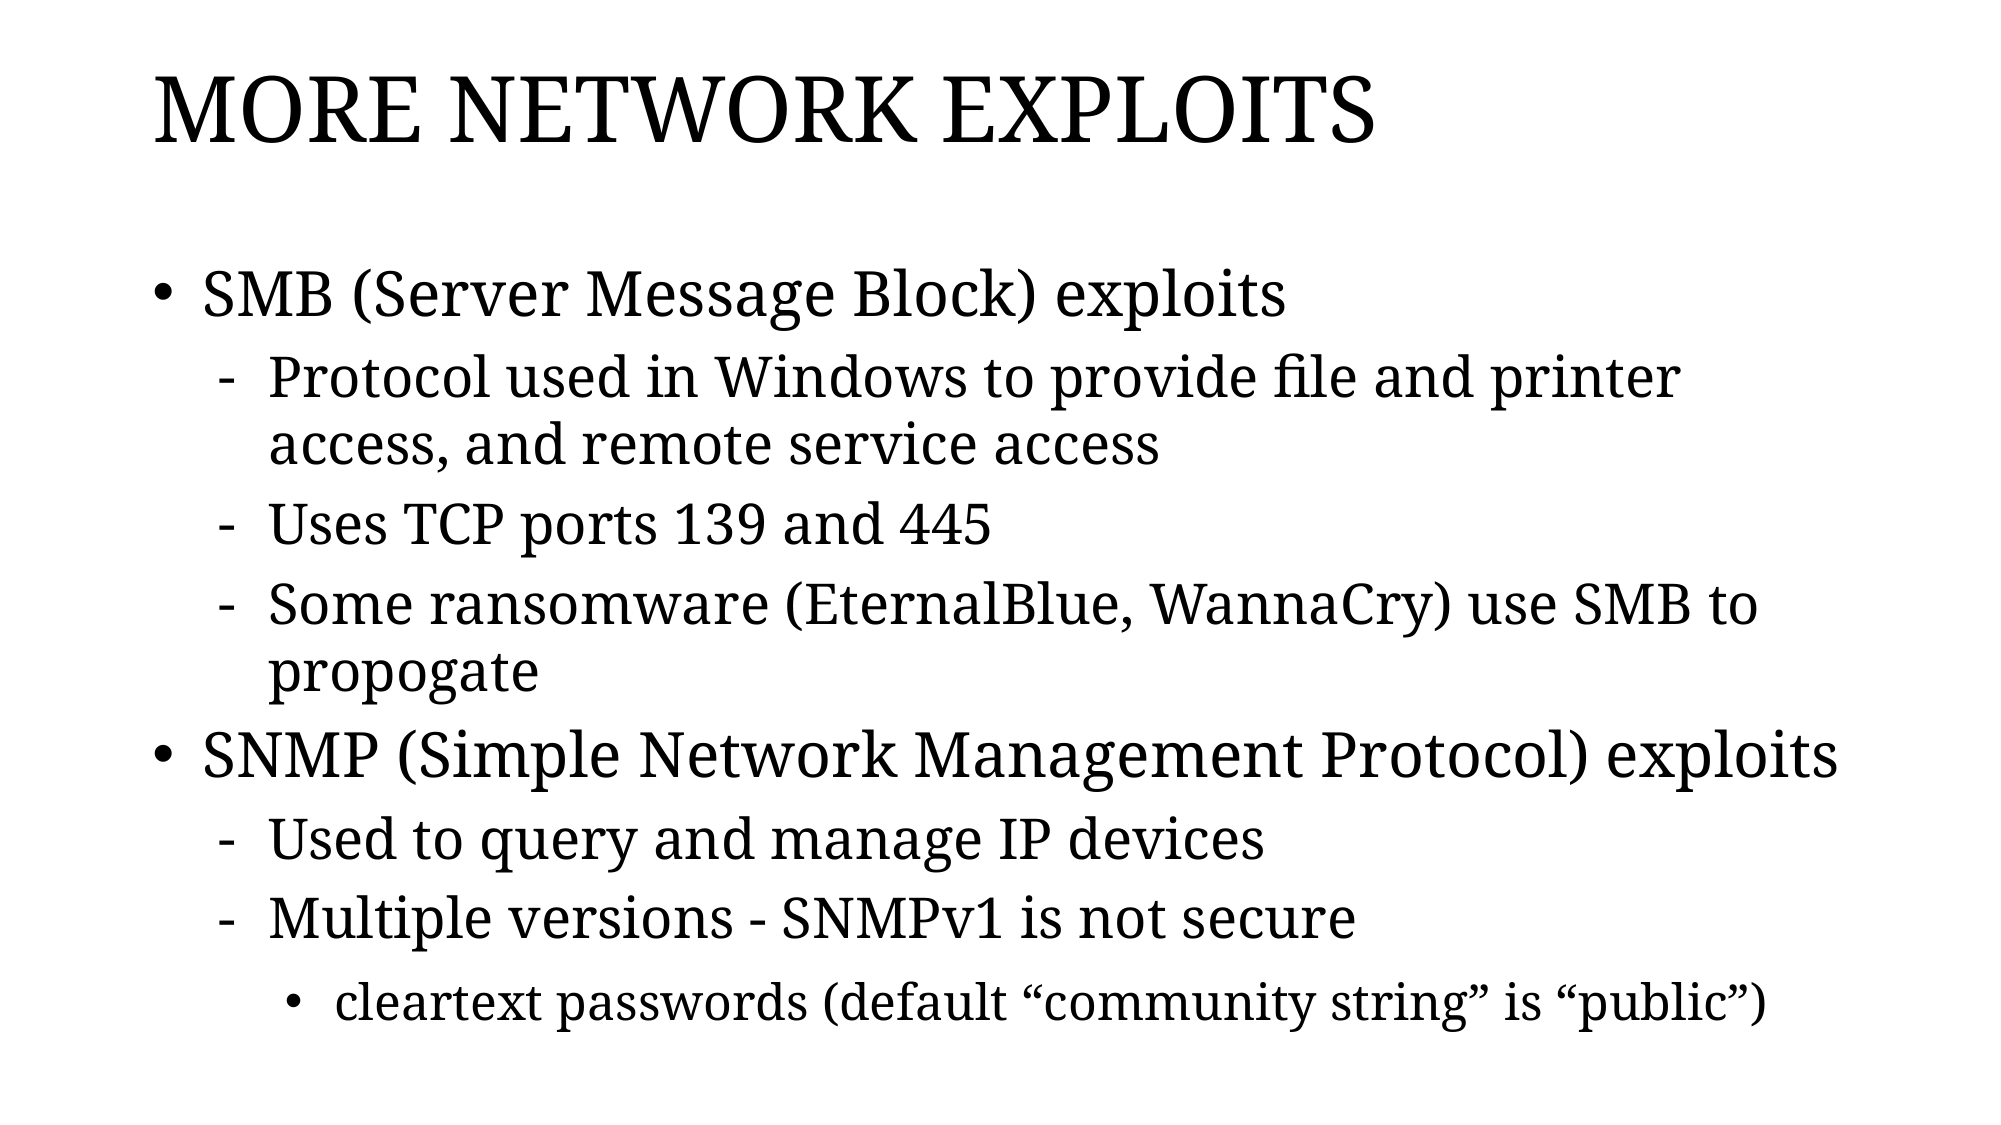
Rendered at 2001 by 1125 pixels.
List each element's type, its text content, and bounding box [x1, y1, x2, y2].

title MORE NETWORK EXPLOITS [137, 22, 1863, 204]
list SMB (Server Message Block) exploits Protocol used in Windows to provide file and printer access, and remote service access Uses TCP ports 139 and 445 Some ransomware (EternalBlue, WannaCry) use SMB to propogate SNMP (Simple Network Management Protocol) exploits Used to query and manage IP devices Multiple versions - SNMPv1 is not secure cleartext passwords (default “community string” is “public”) [137, 246, 1863, 1103]
